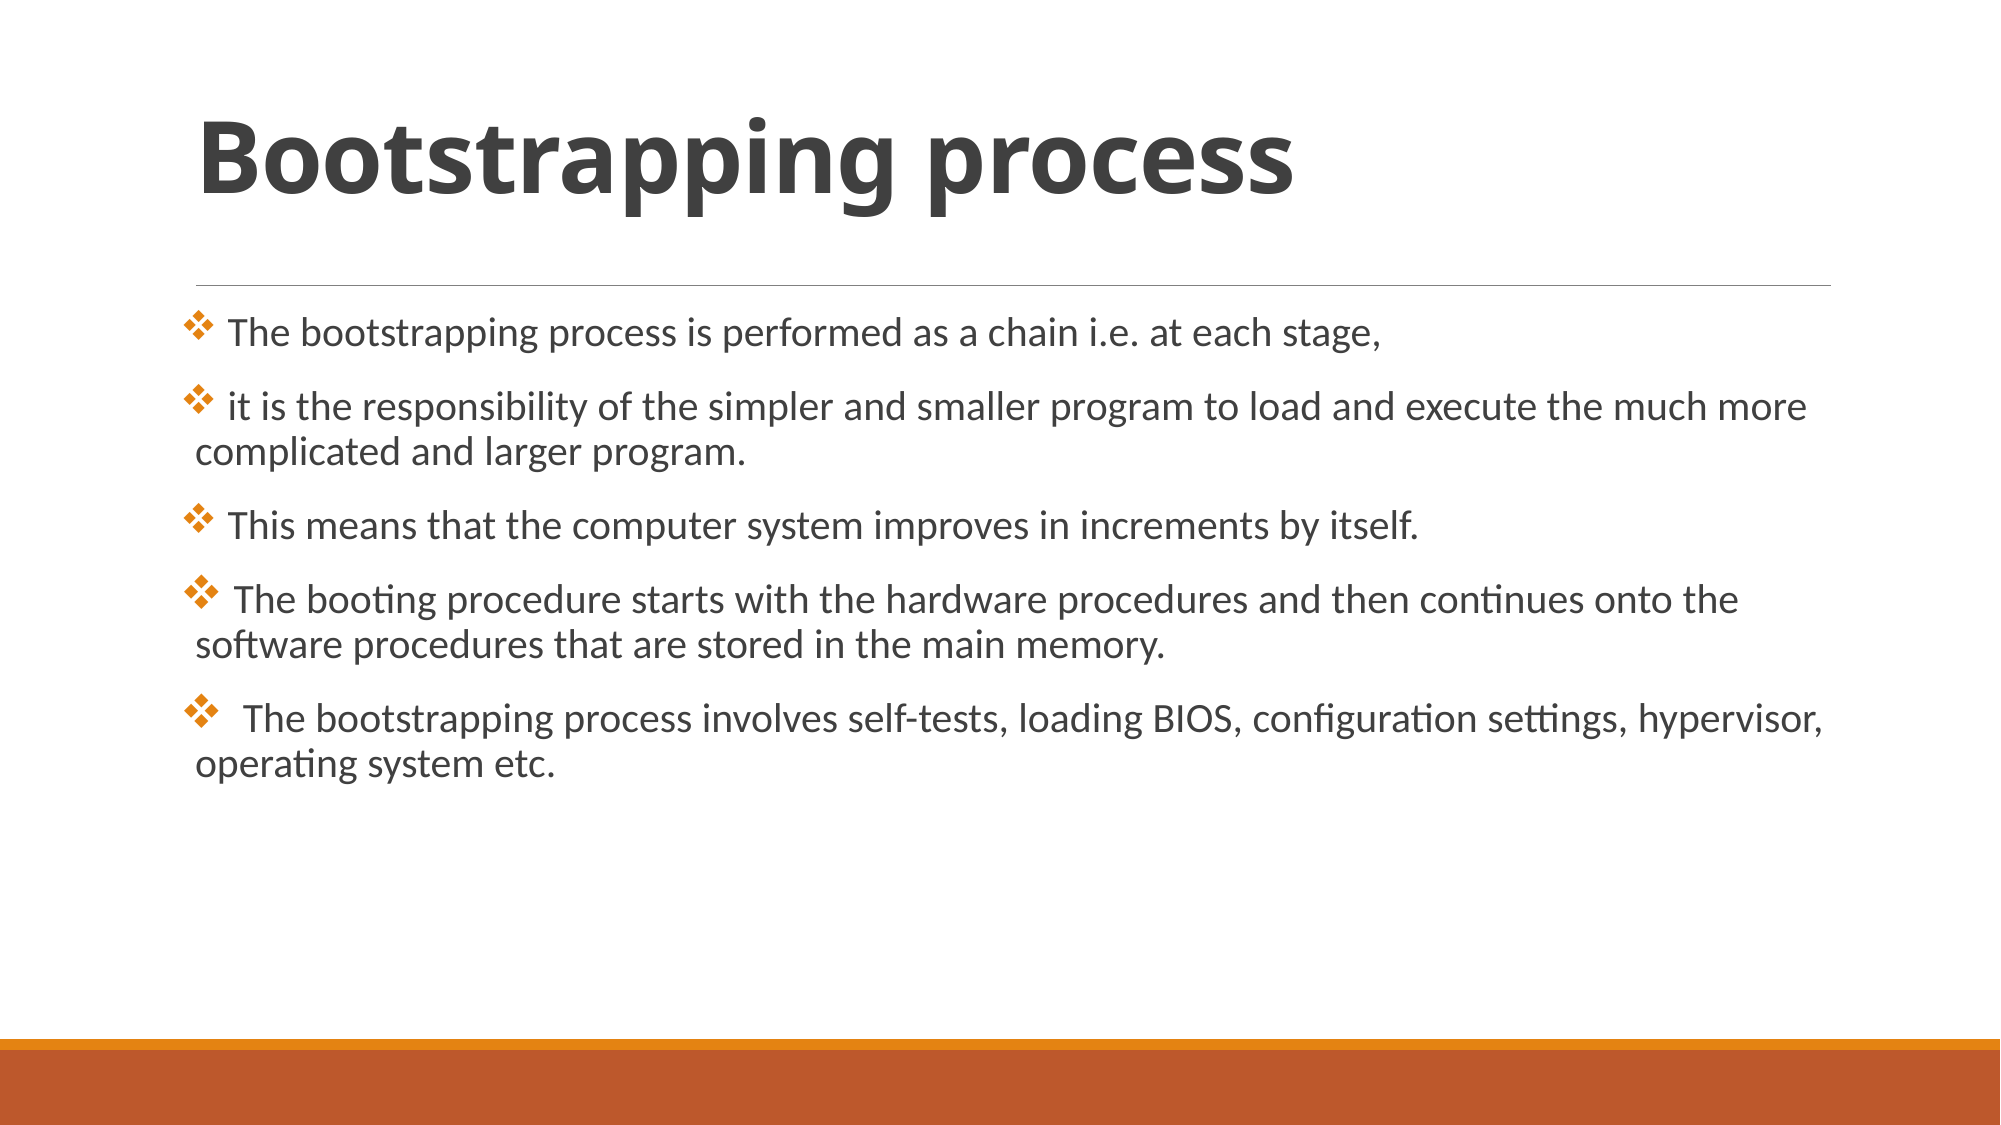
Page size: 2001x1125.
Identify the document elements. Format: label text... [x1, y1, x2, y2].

title Bootstrapping process [180, 47, 1830, 222]
list The bootstrapping process is performed as a chain i.e. at each stage, it is the responsibility of the simpler and smaller program to load and execute the much more complicated and larger program. This means that the computer system improves in increments by itself. The booting procedure starts with the hardware procedures and then continues onto the software procedures that are stored in the main memory. The bootstrapping process involves self-tests, loading BIOS, configuration settings, hypervisor, operating system etc. [180, 302, 1830, 963]
